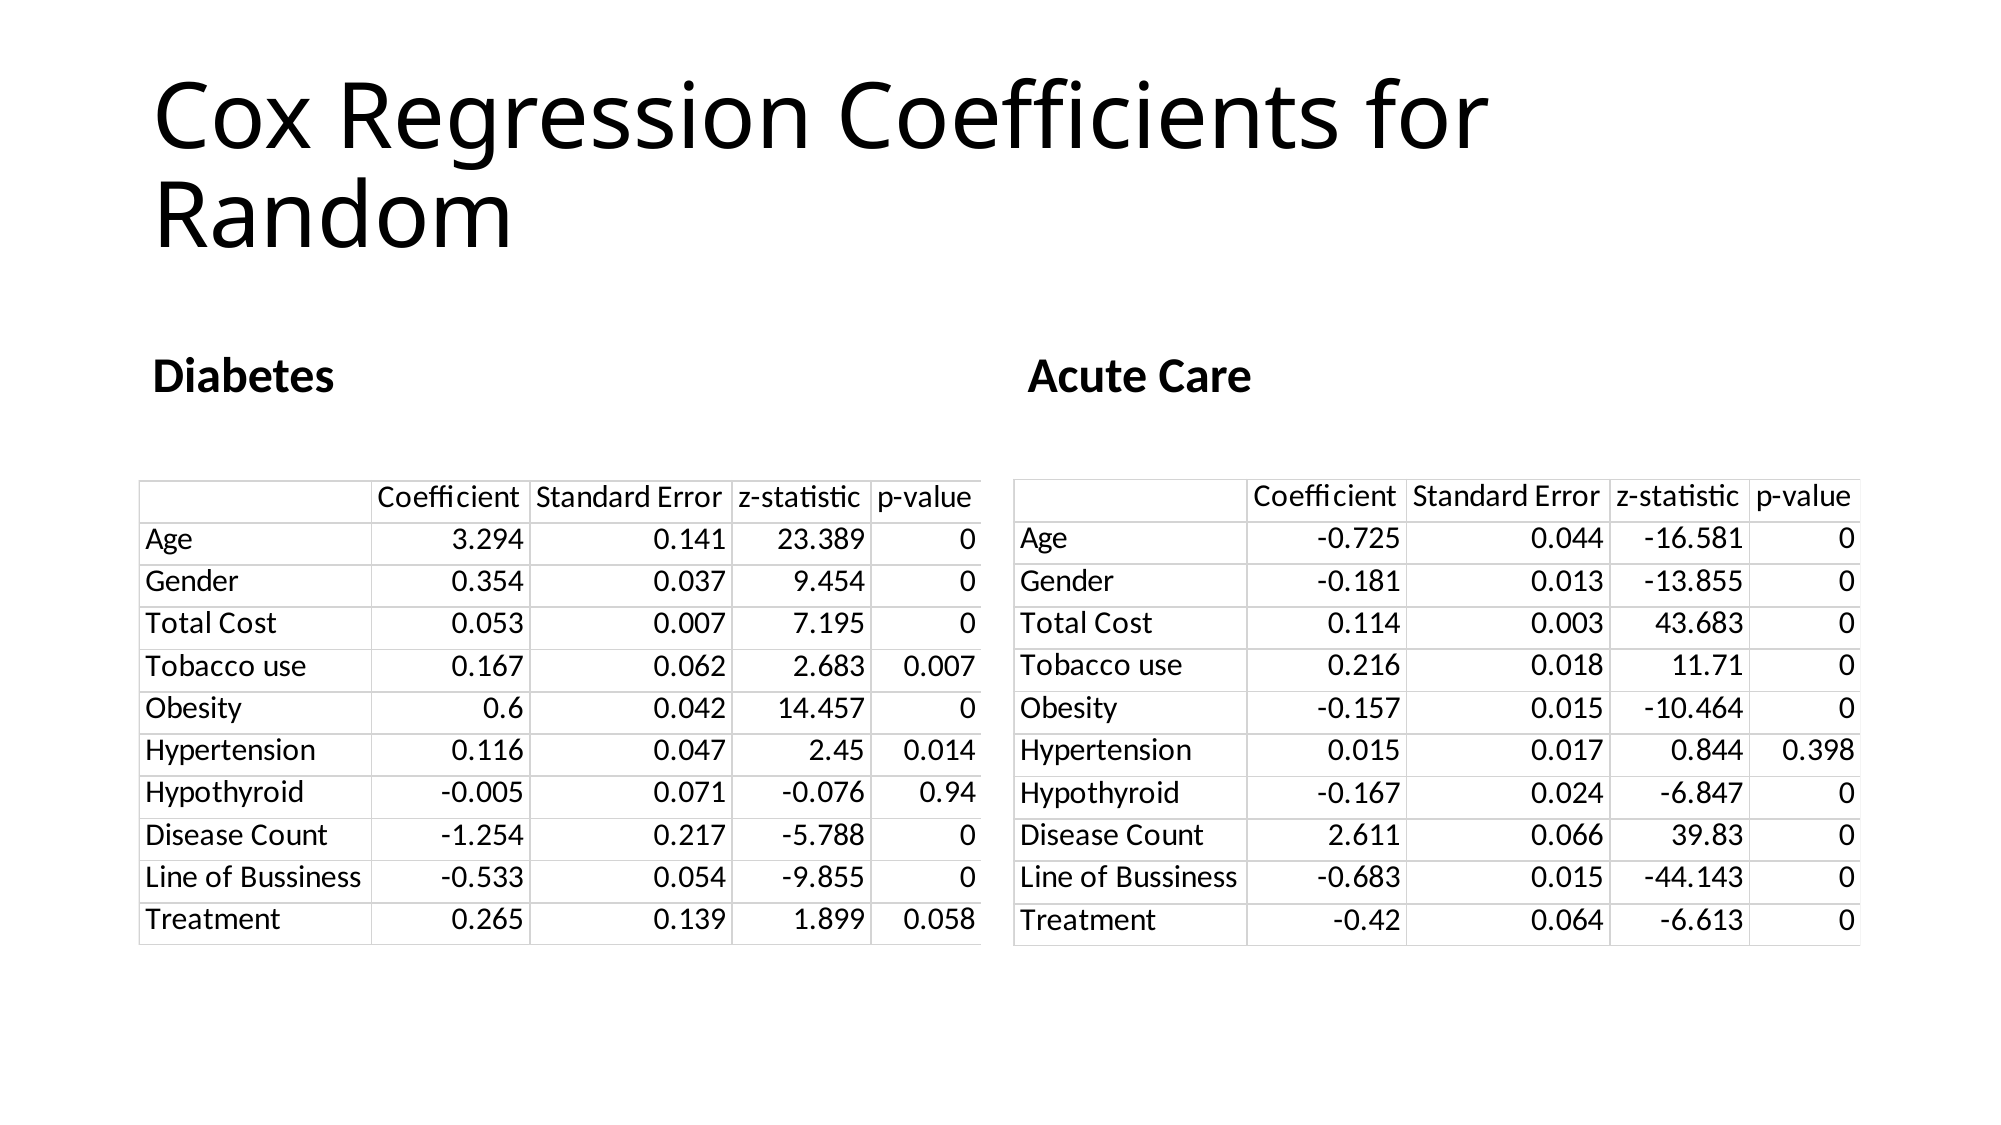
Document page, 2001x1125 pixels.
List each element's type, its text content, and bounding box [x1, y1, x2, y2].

title Cox Regression Coefficients for Random [137, 59, 1863, 278]
list Diabetes [137, 275, 984, 411]
list Acute Care [1012, 275, 1863, 411]
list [1013, 478, 1862, 948]
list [138, 479, 983, 947]
